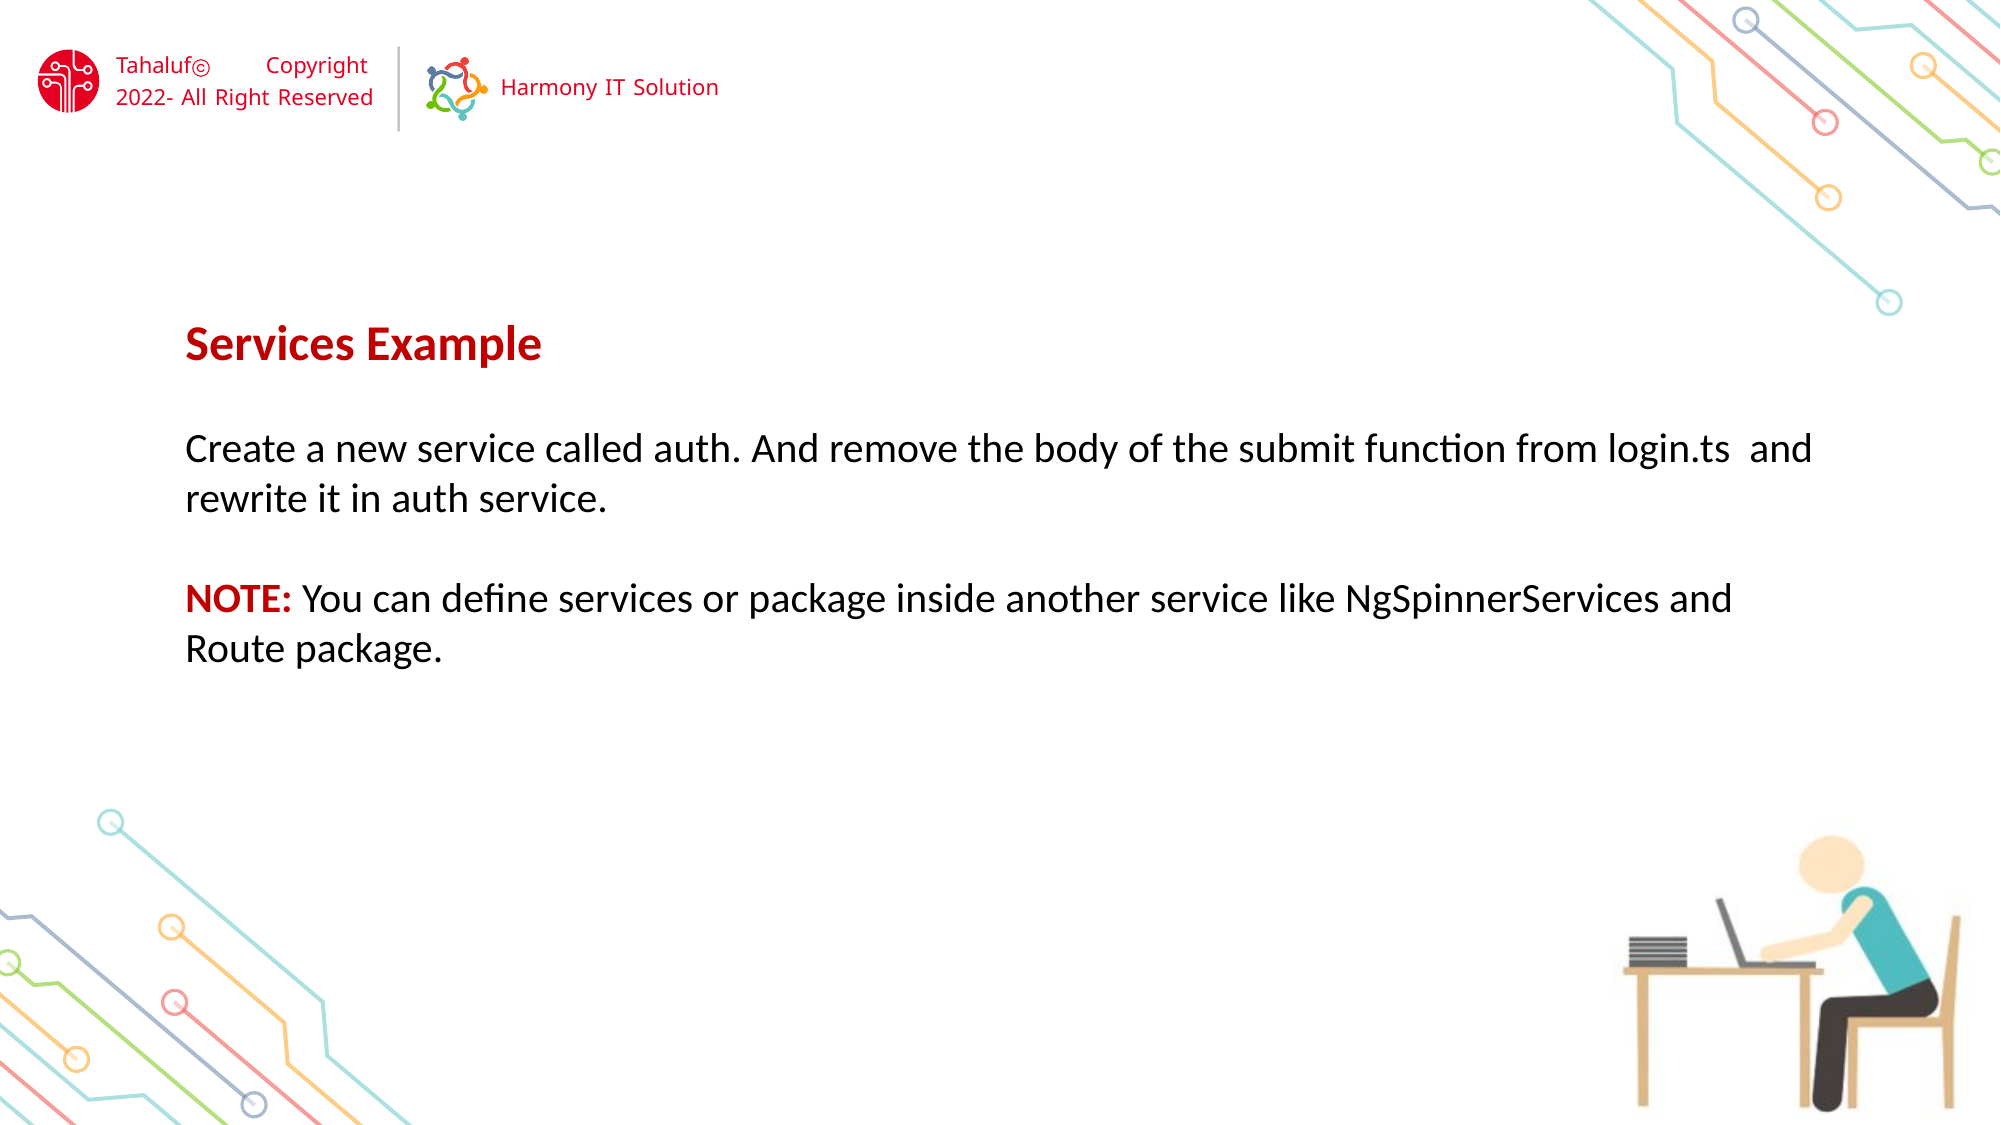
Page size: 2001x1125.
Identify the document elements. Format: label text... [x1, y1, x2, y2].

text_box Tahaluf Copyright 2022- All Right Reserved [114, 45, 378, 110]
text_box Services Example Create a new service called auth. And remove the body of the submit function from login.ts and rewrite it in auth service. NOTE: You can define services or package inside another service like NgSpinnerServices and Route package. [170, 303, 1847, 789]
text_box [0, 808, 413, 1125]
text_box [1587, 0, 2000, 317]
picture [192, 59, 210, 77]
text_box Harmony IT Solution [499, 71, 733, 100]
picture [1586, 816, 1995, 1120]
text_box [37, 49, 100, 113]
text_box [426, 57, 488, 121]
